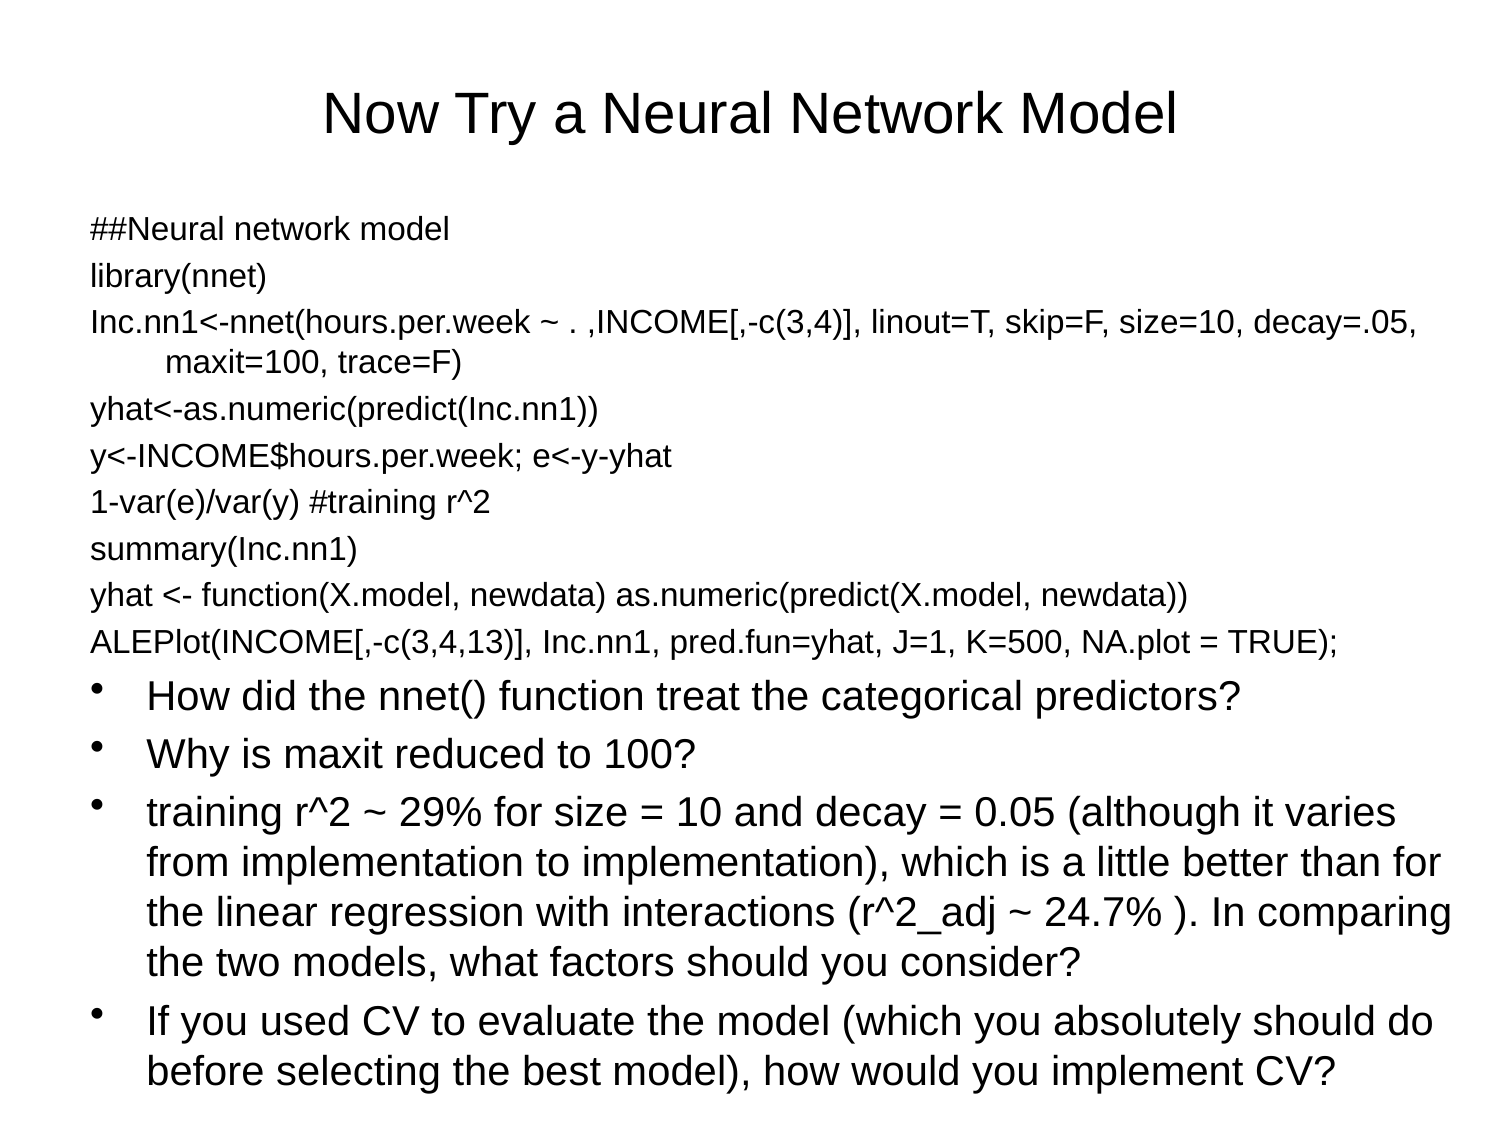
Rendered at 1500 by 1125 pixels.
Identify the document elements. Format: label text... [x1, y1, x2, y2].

list ##Neural network model library(nnet) Inc.nn1<-nnet(hours.per.week ~ . ,INCOME[,-c(3,4)], linout=T, skip=F, size=10, decay=.05, maxit=100, trace=F) yhat<-as.numeric(predict(Inc.nn1)) y<-INCOME$hours.per.week; e<-y-yhat 1-var(e)/var(y) #training r^2 summary(Inc.nn1) yhat <- function(X.model, newdata) as.numeric(predict(X.model, newdata)) ALEPlot(INCOME[,-c(3,4,13)], Inc.nn1, pred.fun=yhat, J=1, K=500, NA.plot = TRUE); How did the nnet() function treat the categorical predictors? Why is maxit reduced to 100? training r^2 ~ 29% for size = 10 and decay = 0.05 (although it varies from implementation to implementation), which is a little better than for the linear regression with interactions (r^2_adj ~ 24.7% ). In comparing the two models, what factors should you consider? If you used CV to evaluate the model (which you absolutely should do before selecting the best model), how would you implement CV? [74, 199, 1471, 1053]
title Now Try a Neural Network Model [42, 44, 1460, 176]
